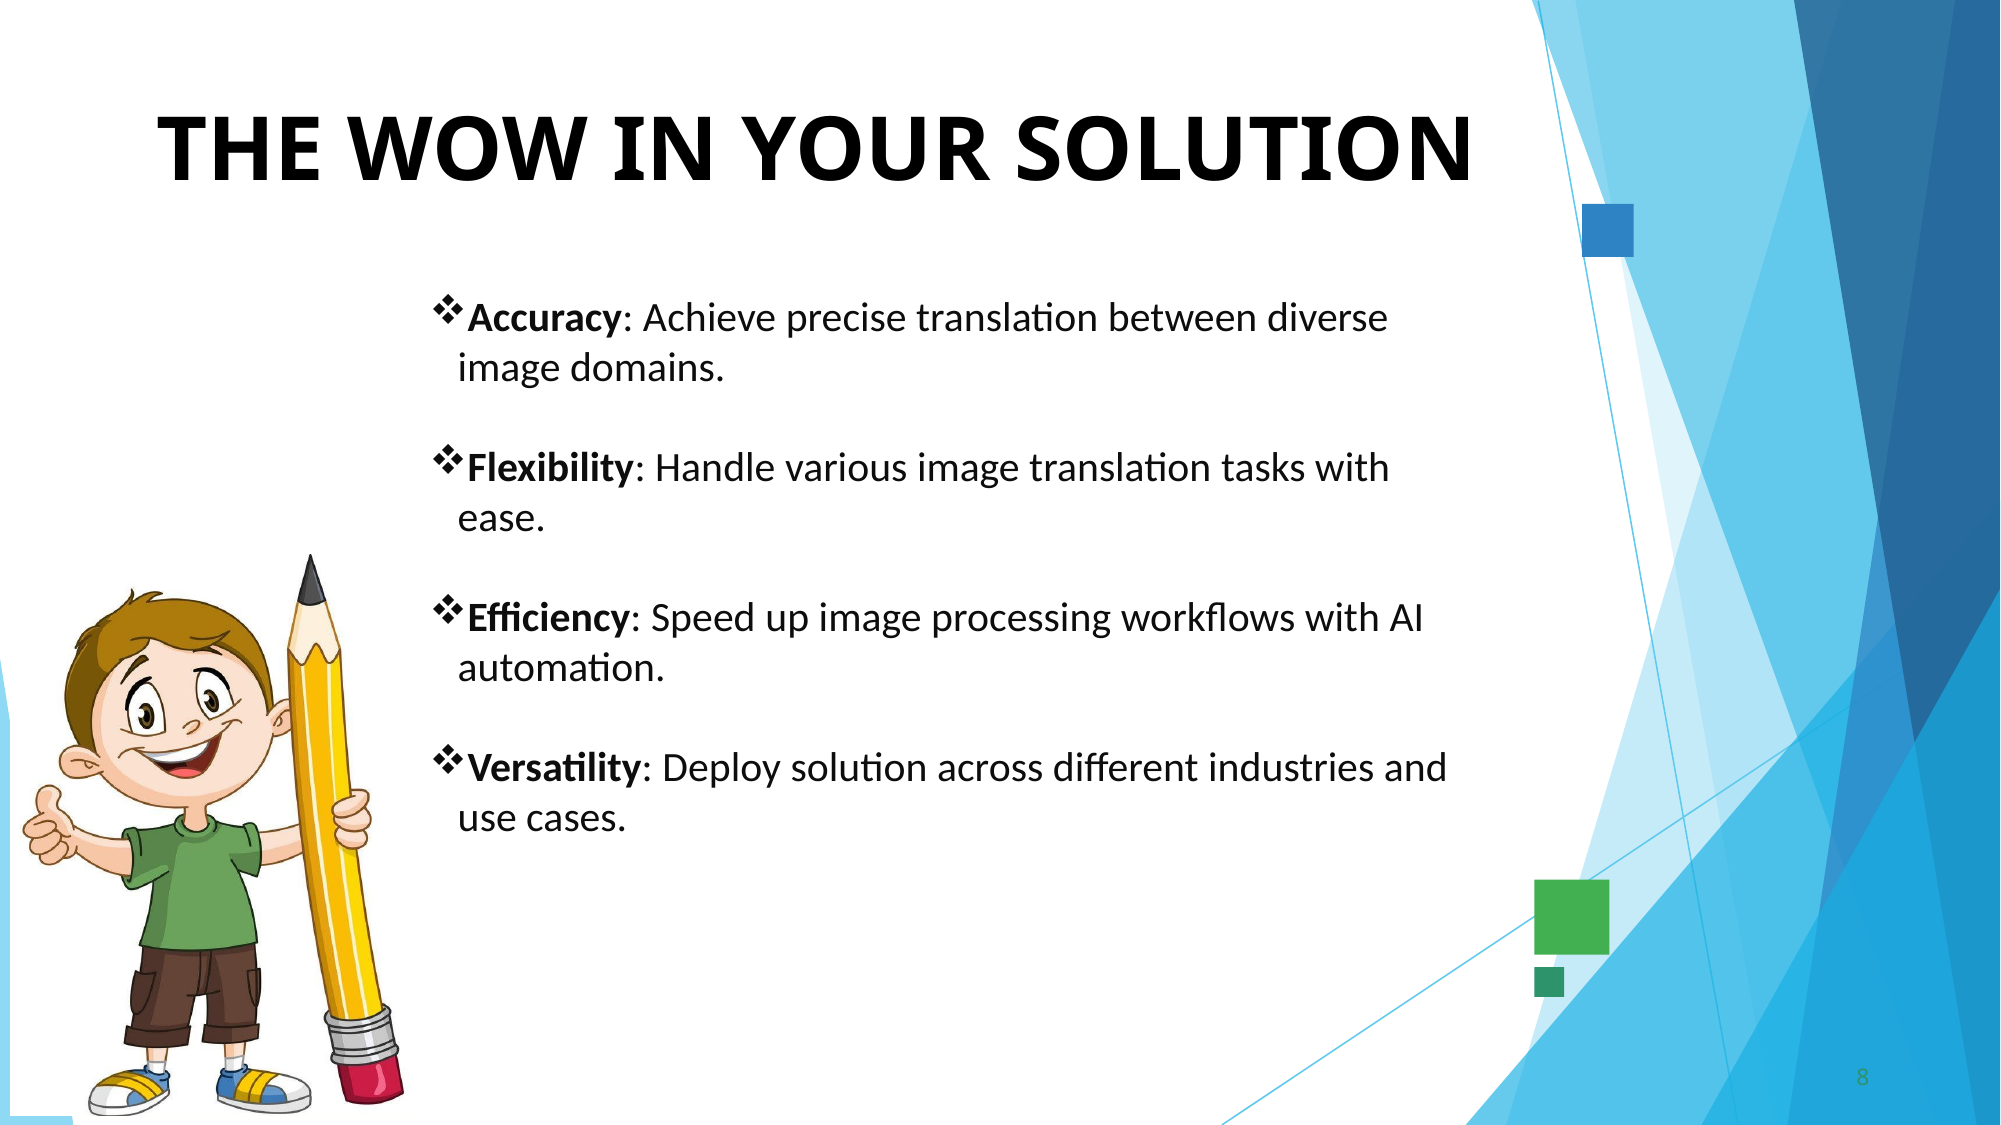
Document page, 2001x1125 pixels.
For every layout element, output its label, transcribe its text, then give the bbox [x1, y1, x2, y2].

slide_number 8 [1849, 1061, 1890, 1125]
text_box [1534, 967, 1565, 997]
text_box Accuracy: Achieve precise translation between diverse image domains. Flexibility: Handle various image translation tasks with ease. Efficiency: Speed up image processing workflows with AI automation. Versatility: Deploy solution across different industries and use cases. [414, 282, 1479, 898]
text_box [1534, 879, 1610, 955]
picture [10, 554, 416, 1116]
title THE WOW IN YOUR SOLUTION [124, 45, 1726, 280]
